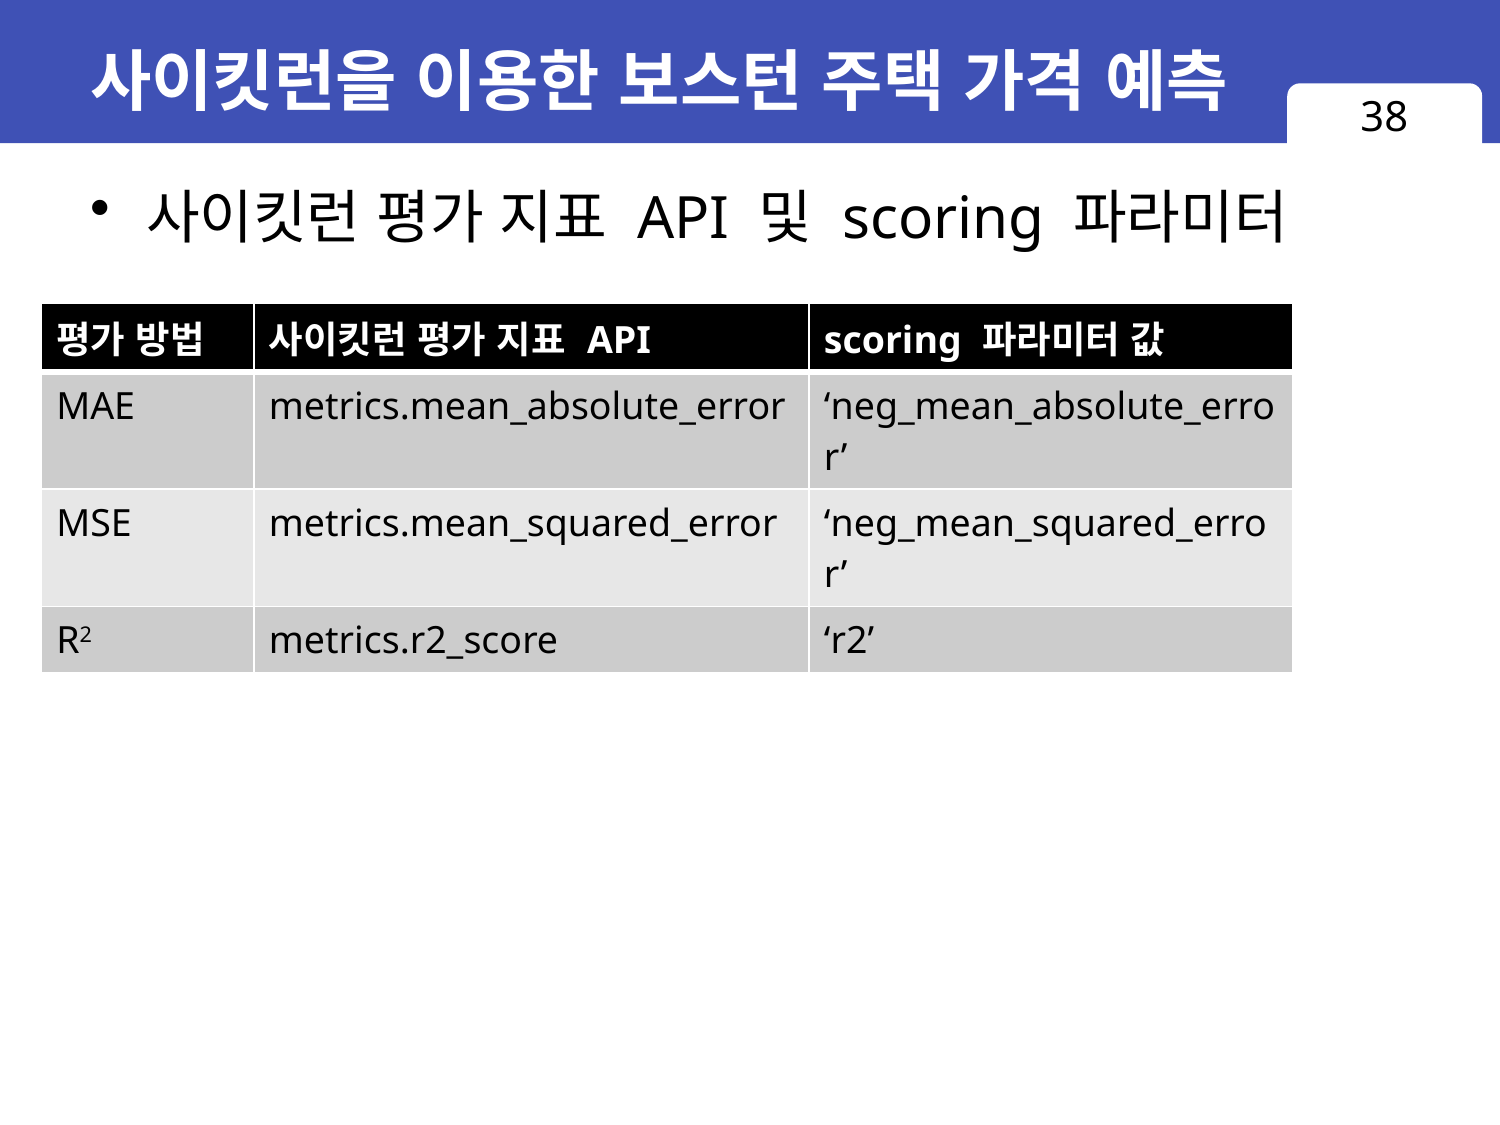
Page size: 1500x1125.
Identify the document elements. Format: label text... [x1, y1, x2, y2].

table_cell ‘neg_mean_squared_error’ [810, 490, 1292, 606]
table_cell metrics.mean_absolute_error [255, 375, 808, 488]
table_cell metrics.mean_squared_error [255, 490, 808, 606]
table_cell ‘r2’ [810, 607, 1292, 672]
table_cell metrics.r2_score [255, 607, 808, 672]
table_header 평가 방법 [42, 304, 253, 369]
title 사이킷런을 이용한 보스턴 주택 가격 예측 [74, 16, 1426, 141]
slide_number 38 [1286, 81, 1483, 161]
table_header scoring 파라미터 값 [810, 304, 1292, 369]
table_cell MSE [42, 490, 253, 606]
list 사이킷런 평가 지표 API 및 scoring 파라미터 [74, 172, 1483, 1095]
table_cell R2 [42, 607, 253, 672]
table_header 사이킷런 평가 지표 API [255, 304, 808, 369]
table_cell ‘neg_mean_absolute_error’ [810, 375, 1292, 488]
table_cell MAE [42, 375, 253, 488]
